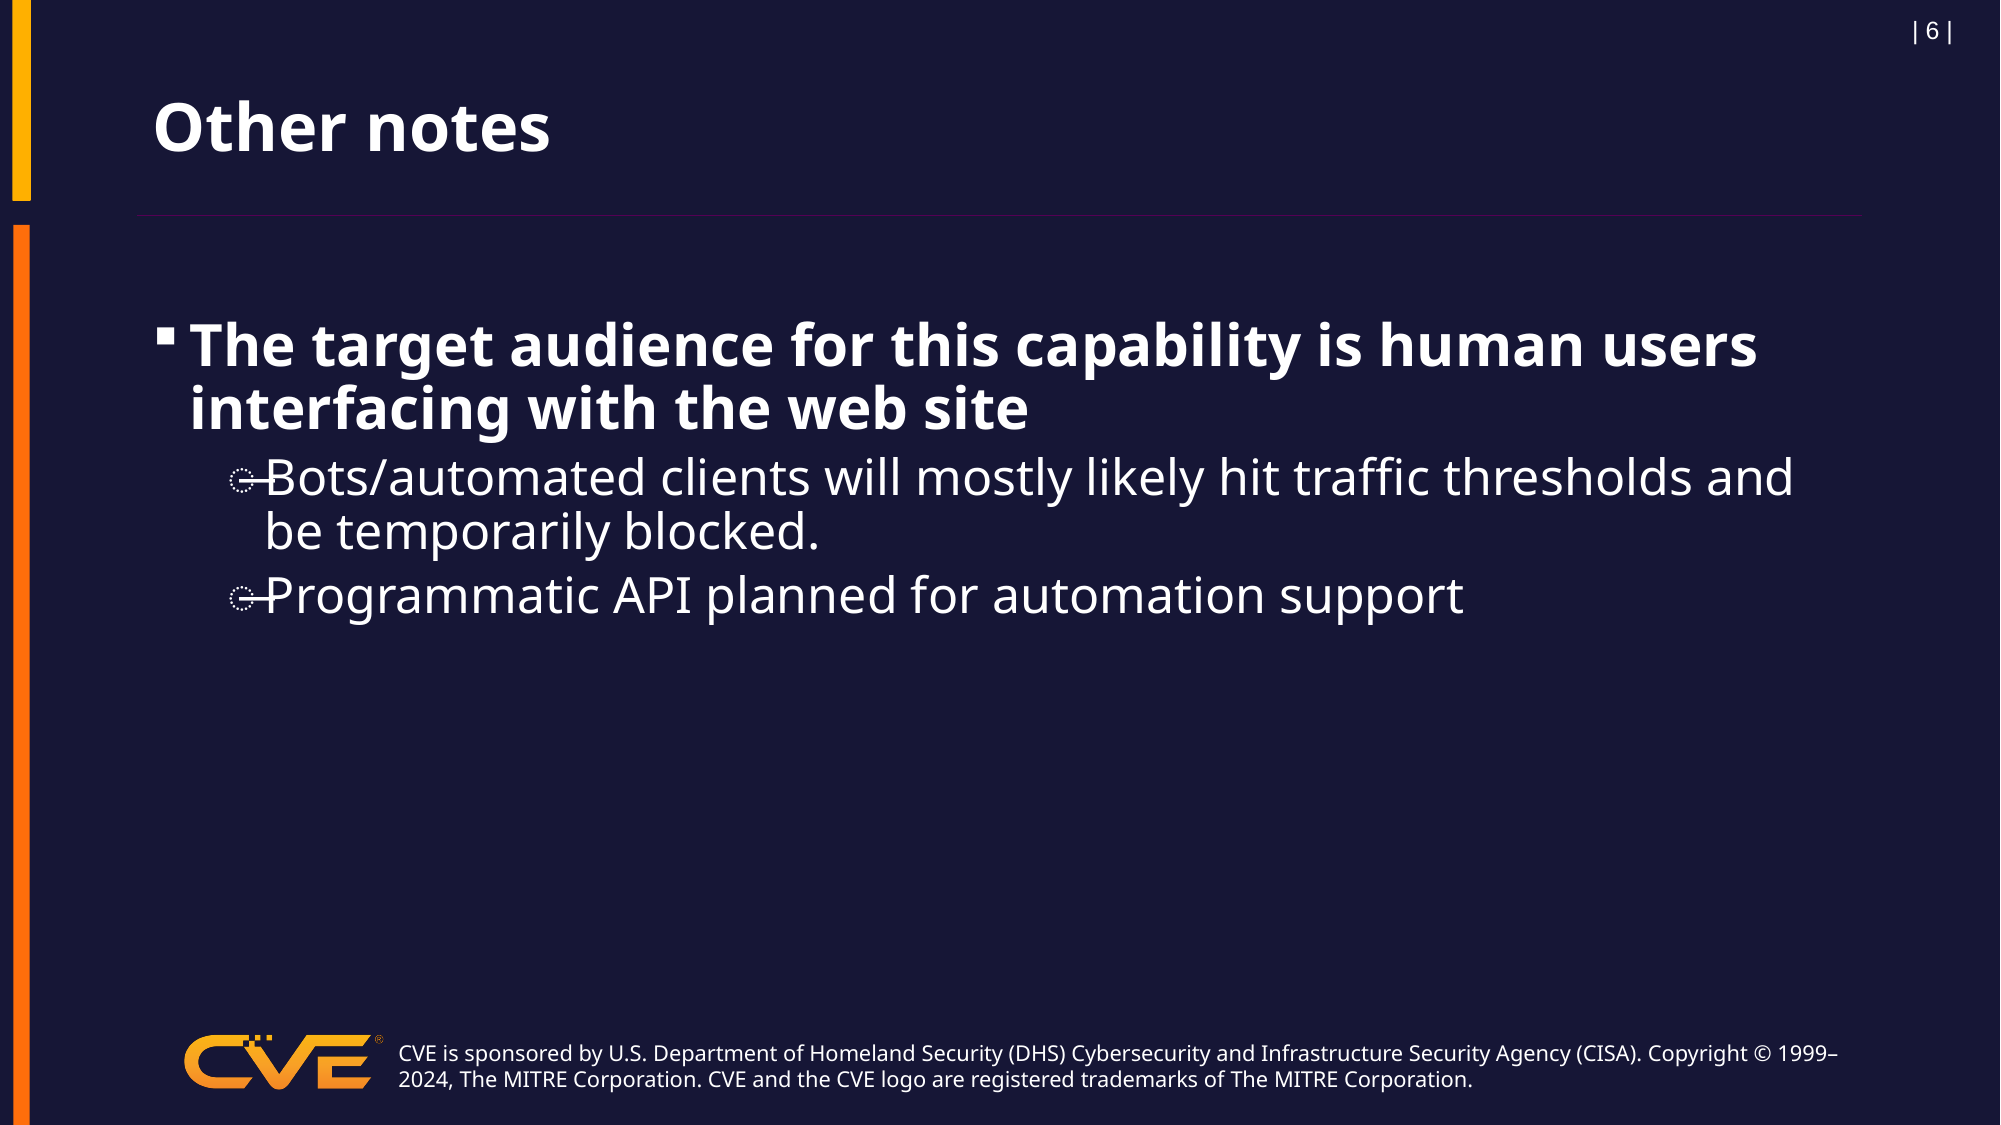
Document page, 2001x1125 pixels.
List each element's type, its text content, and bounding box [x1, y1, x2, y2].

list The target audience for this capability is human users interfacing with the web site Bots/automated clients will mostly likely hit traffic thresholds and be temporarily blocked. Programmatic API planned for automation support [137, 227, 1863, 1000]
picture [180, 1031, 386, 1092]
title Other notes [137, 59, 1863, 200]
slide_number | 6 | [1685, 9, 1976, 51]
